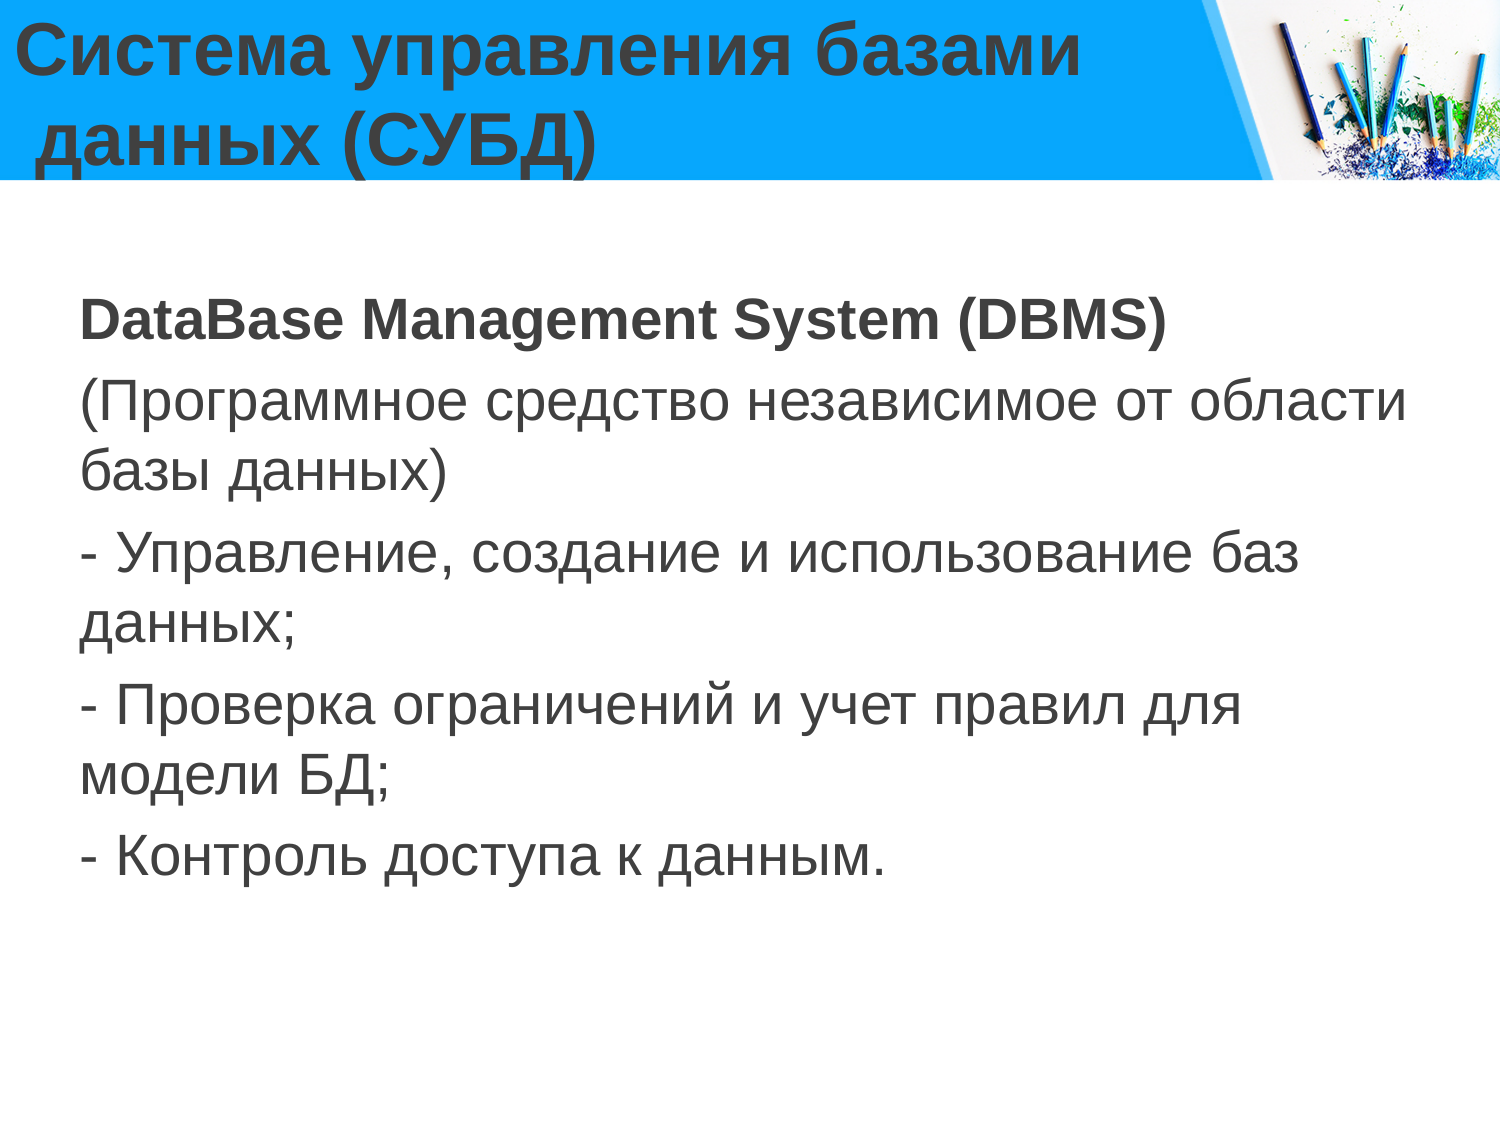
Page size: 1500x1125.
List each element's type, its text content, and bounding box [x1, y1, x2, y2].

picture [0, 179, 1500, 1125]
title Система управления базами данных (СУБД) [0, 2, 1500, 179]
list DataBase Management System (DBMS) (Программное средство независимое от области базы данных) - Управление, создание и использование баз данных; - Проверка ограничений и учет правил для модели БД; - Контроль доступа к данным. [64, 241, 1461, 884]
